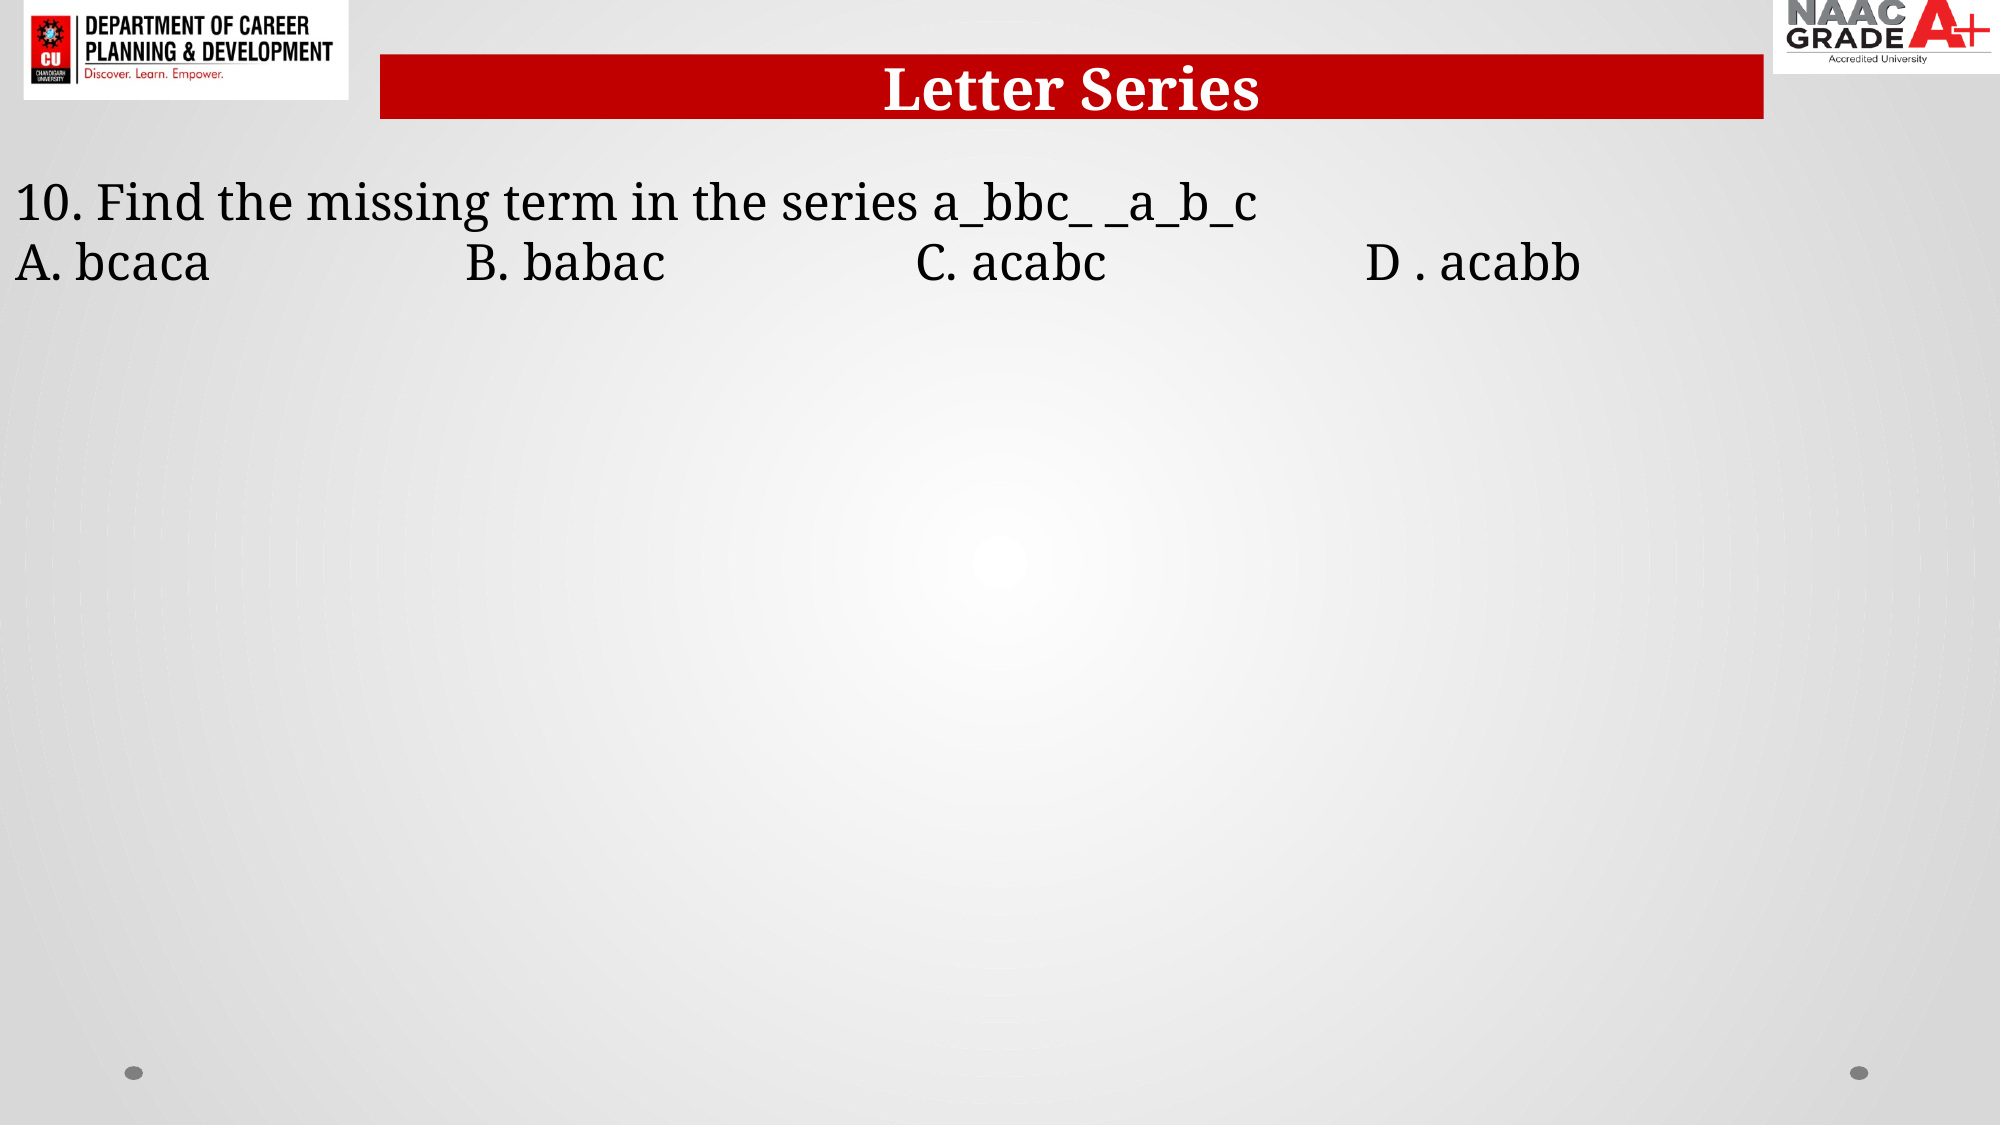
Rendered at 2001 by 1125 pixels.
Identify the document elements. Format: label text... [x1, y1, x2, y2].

text_box Letter Series [380, 54, 1764, 119]
text_box 10. Find the missing term in the series a_bbc_ _a_b_c A. bcaca B. babac C. acabc D . acabb [0, 163, 1819, 298]
picture [23, 0, 349, 100]
picture [1772, 0, 2000, 75]
